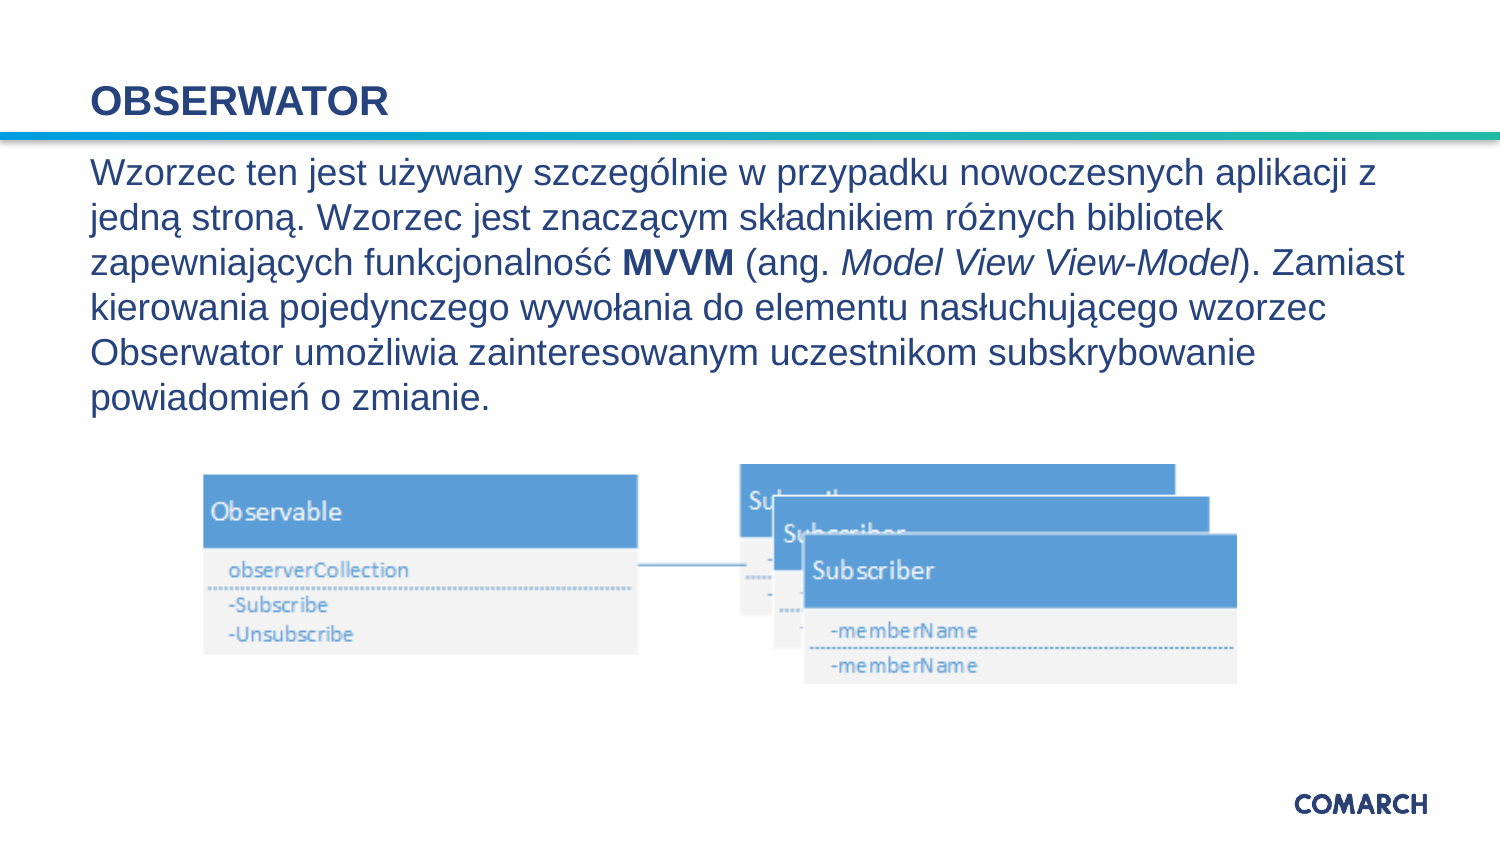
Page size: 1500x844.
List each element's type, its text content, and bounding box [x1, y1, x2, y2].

list Wzorzec ten jest używany szczególnie w przypadku nowoczesnych aplikacji z jedną stroną. Wzorzec jest znaczącym składnikiem różnych bibliotek zapewniających funkcjonalność MVVM (ang. Model View View-Model). Zamiast kierowania pojedynczego wywołania do elementu nasłuchującego wzorzec Obserwator umożliwia zainteresowanym uczestnikom subskrybowanie powiadomień o zmianie. [75, 140, 1427, 476]
title OBSERWATOR [75, 19, 1425, 132]
picture [1294, 793, 1427, 814]
picture [203, 464, 1238, 684]
